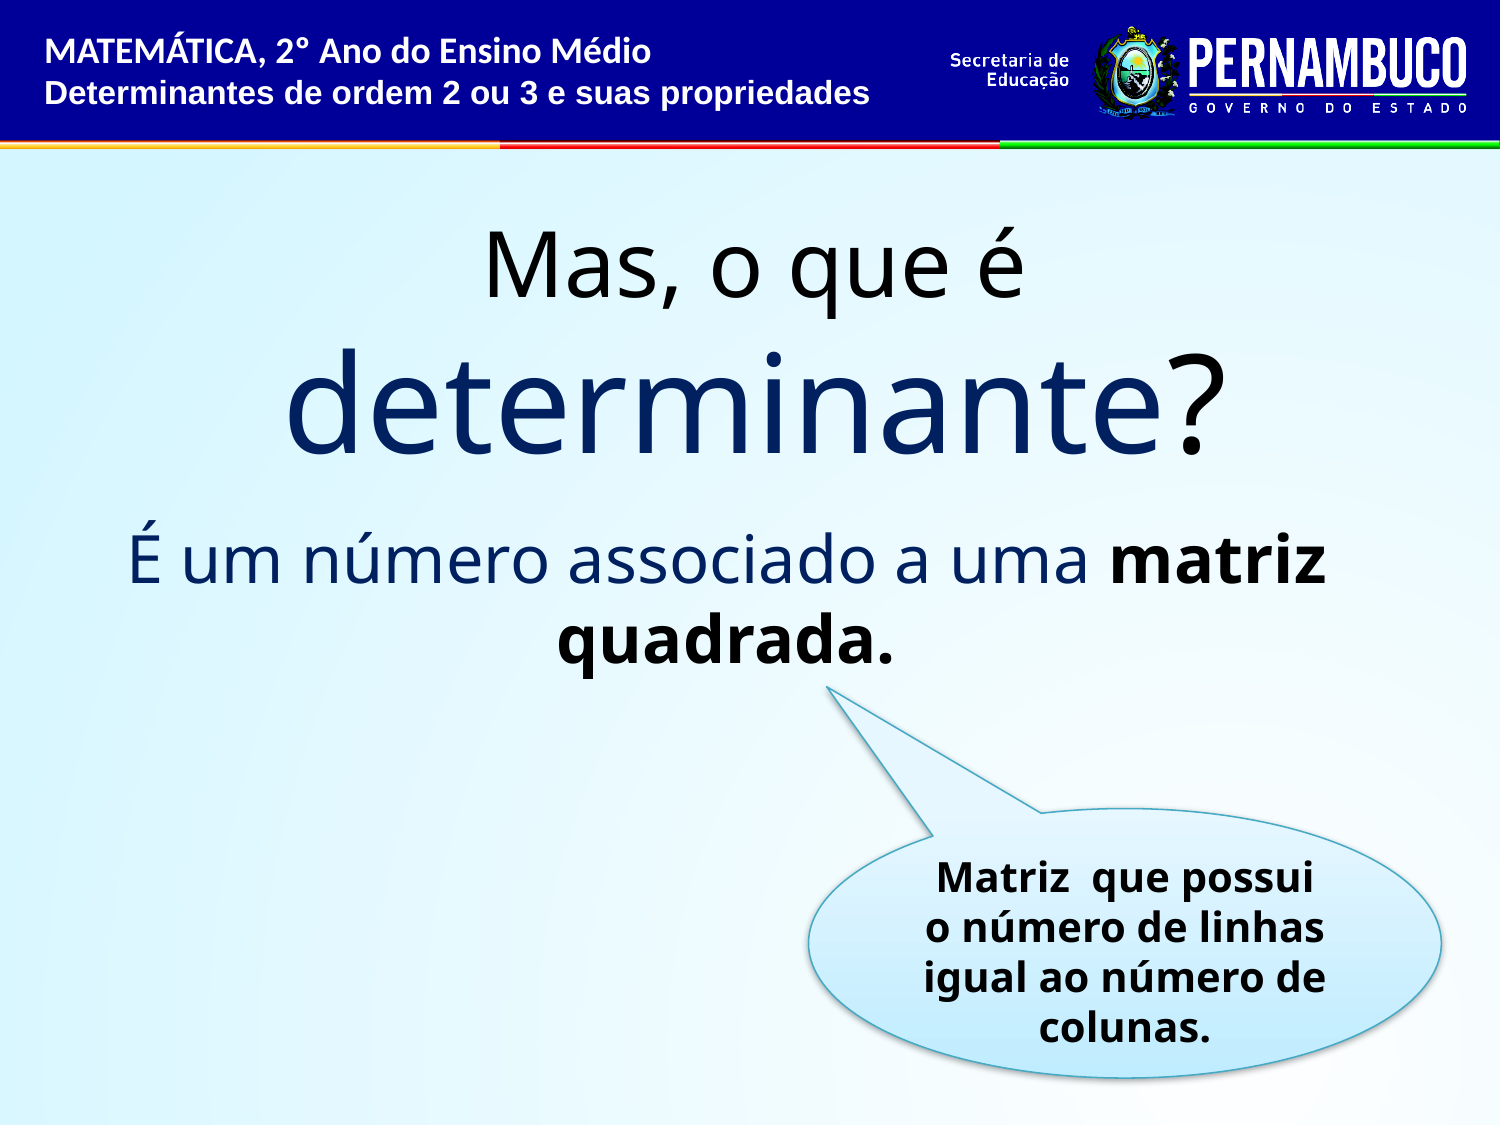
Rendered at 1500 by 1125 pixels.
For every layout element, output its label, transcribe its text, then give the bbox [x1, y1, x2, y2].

title Mas, o que é determinante? [116, 222, 1393, 464]
text_box [826, 686, 1339, 843]
text_box [1348, 846, 1443, 1040]
subtitle É um número associado a uma matriz quadrada. [81, 509, 1372, 798]
picture [0, 0, 1500, 1125]
text_box Matriz que possui o número de linhas igual ao número de colunas. [902, 843, 1348, 1059]
text_box [807, 846, 902, 1040]
text_box [959, 1059, 1291, 1079]
text_box MATEMÁTICA, 2º Ano do Ensino Médio Determinantes de ordem 2 ou 3 e suas propriedades [29, 18, 914, 164]
